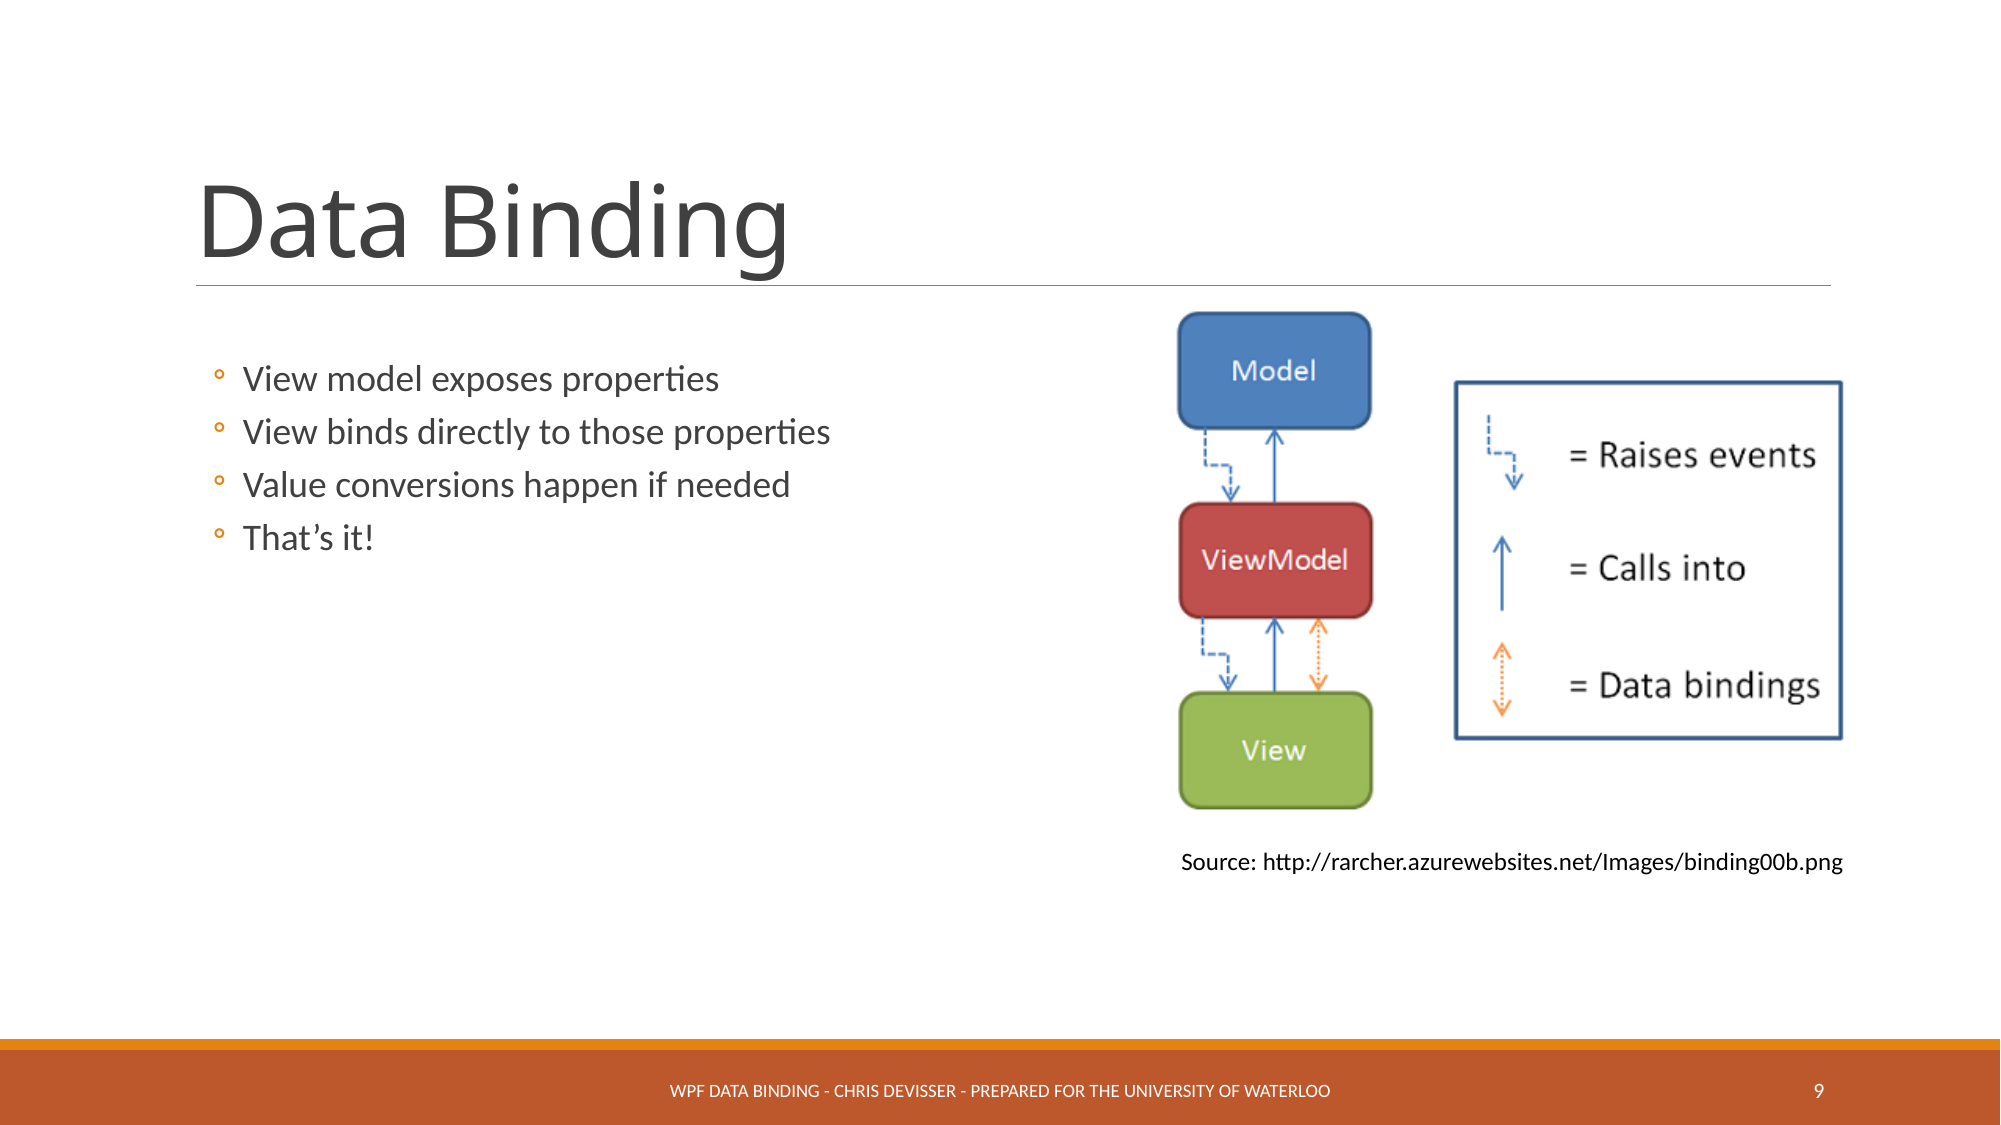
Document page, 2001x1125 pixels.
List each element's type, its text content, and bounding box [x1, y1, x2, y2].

slide_number 9 [1624, 1059, 1840, 1120]
picture [1162, 292, 1859, 819]
text_box Source: http://rarcher.azurewebsites.net/Images/binding00b.png [1166, 837, 1859, 883]
title Data Binding [180, 47, 1830, 285]
footer WPF Data Binding - Chris DeVisser - Prepared for the University of Waterloo [604, 1059, 1396, 1120]
list View model exposes properties View binds directly to those properties Value conversions happen if needed That’s it! [180, 302, 1830, 963]
